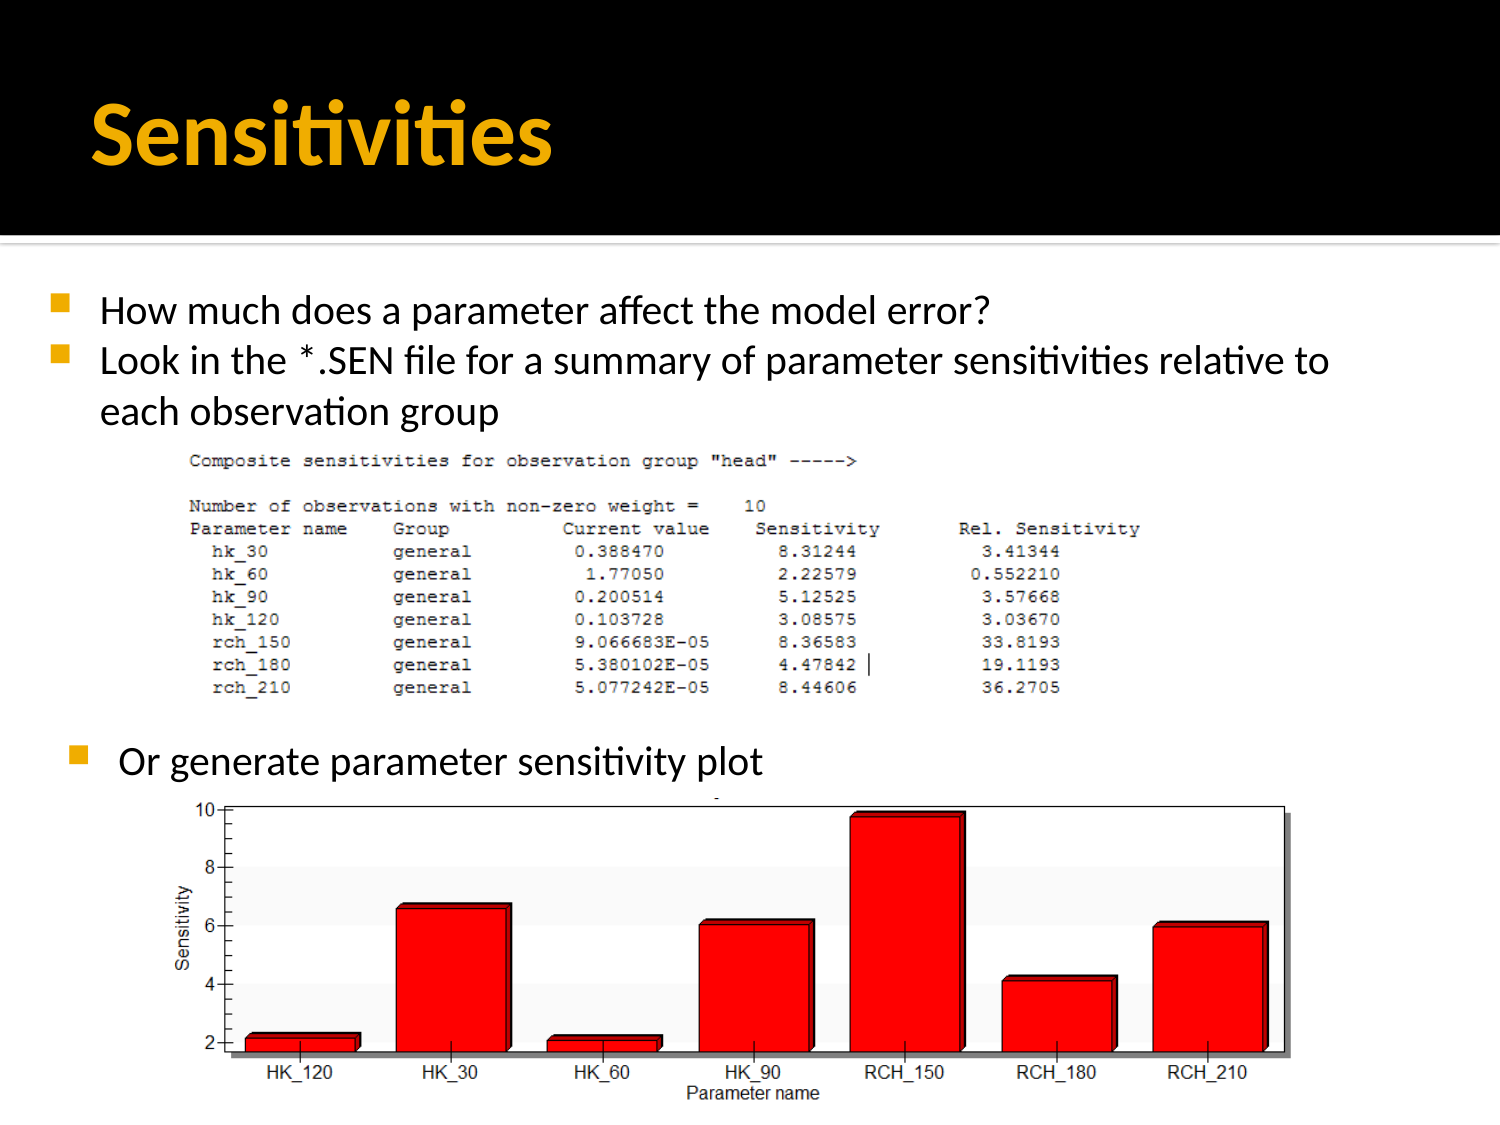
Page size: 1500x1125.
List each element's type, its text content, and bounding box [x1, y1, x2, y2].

picture [174, 438, 1164, 720]
list How much does a parameter affect the model error? Look in the *.SEN file for a summary of parameter sensitivities relative to each observation group [18, 267, 1369, 463]
title Sensitivities [75, 25, 1425, 231]
picture [174, 798, 1300, 1103]
text_box Or generate parameter sensitivity plot [37, 719, 1388, 828]
